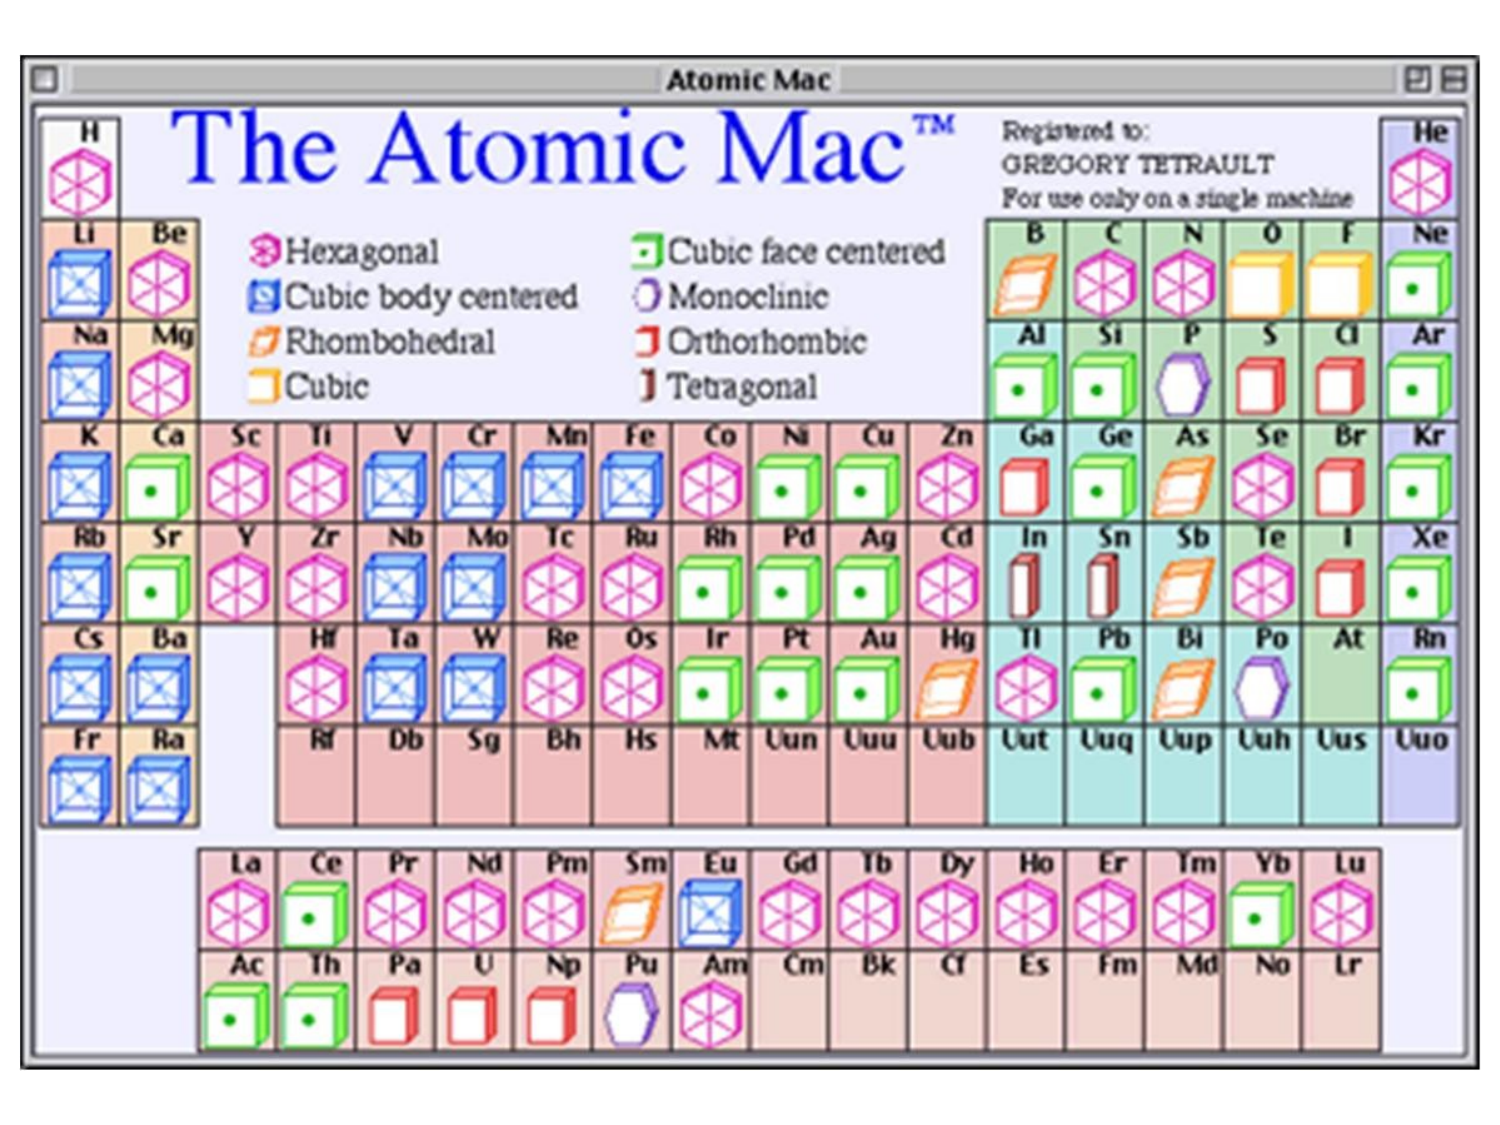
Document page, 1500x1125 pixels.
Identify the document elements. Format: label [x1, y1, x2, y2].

picture [19, 54, 1481, 1071]
